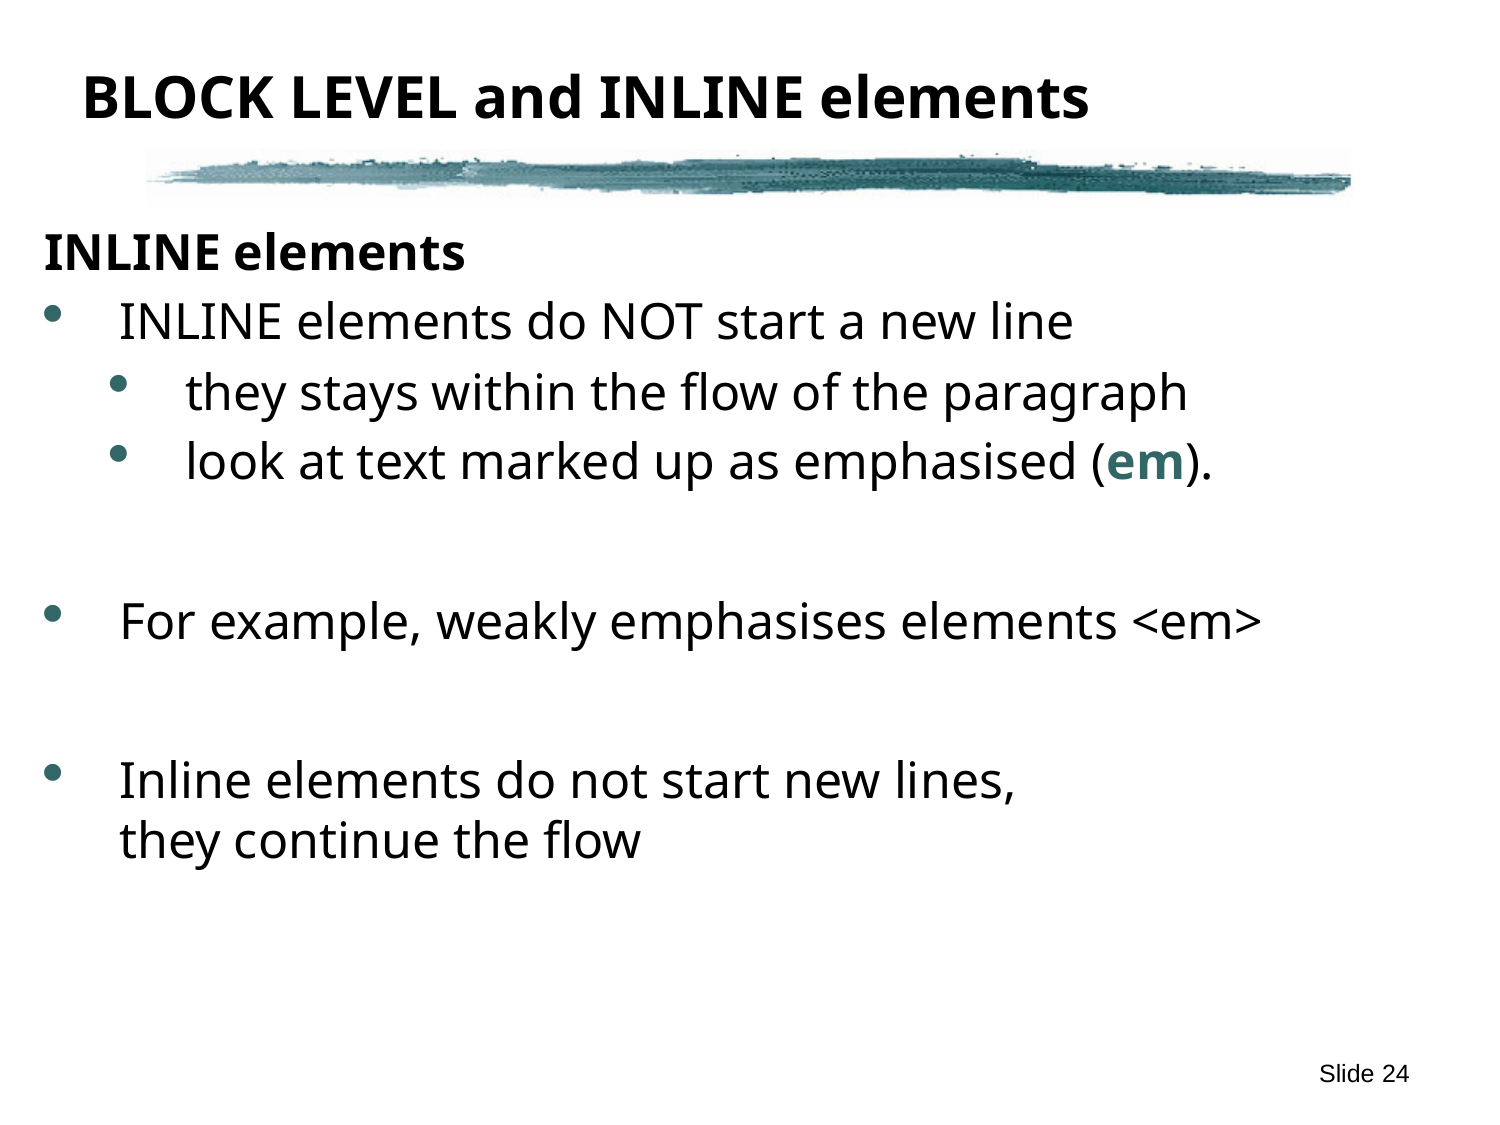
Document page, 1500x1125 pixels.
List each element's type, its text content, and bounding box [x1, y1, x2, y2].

title BLOCK LEVEL and INLINE elements [66, 37, 1342, 138]
slide_number Slide 24 [1074, 1042, 1425, 1103]
picture [146, 149, 1354, 208]
list INLINE elements INLINE elements do NOT start a new line they stays within the flow of the paragraph look at text marked up as emphasised (em). For example, weakly emphasises elements <em> Inline elements do not start new lines, they continue the flow [29, 212, 1483, 1012]
